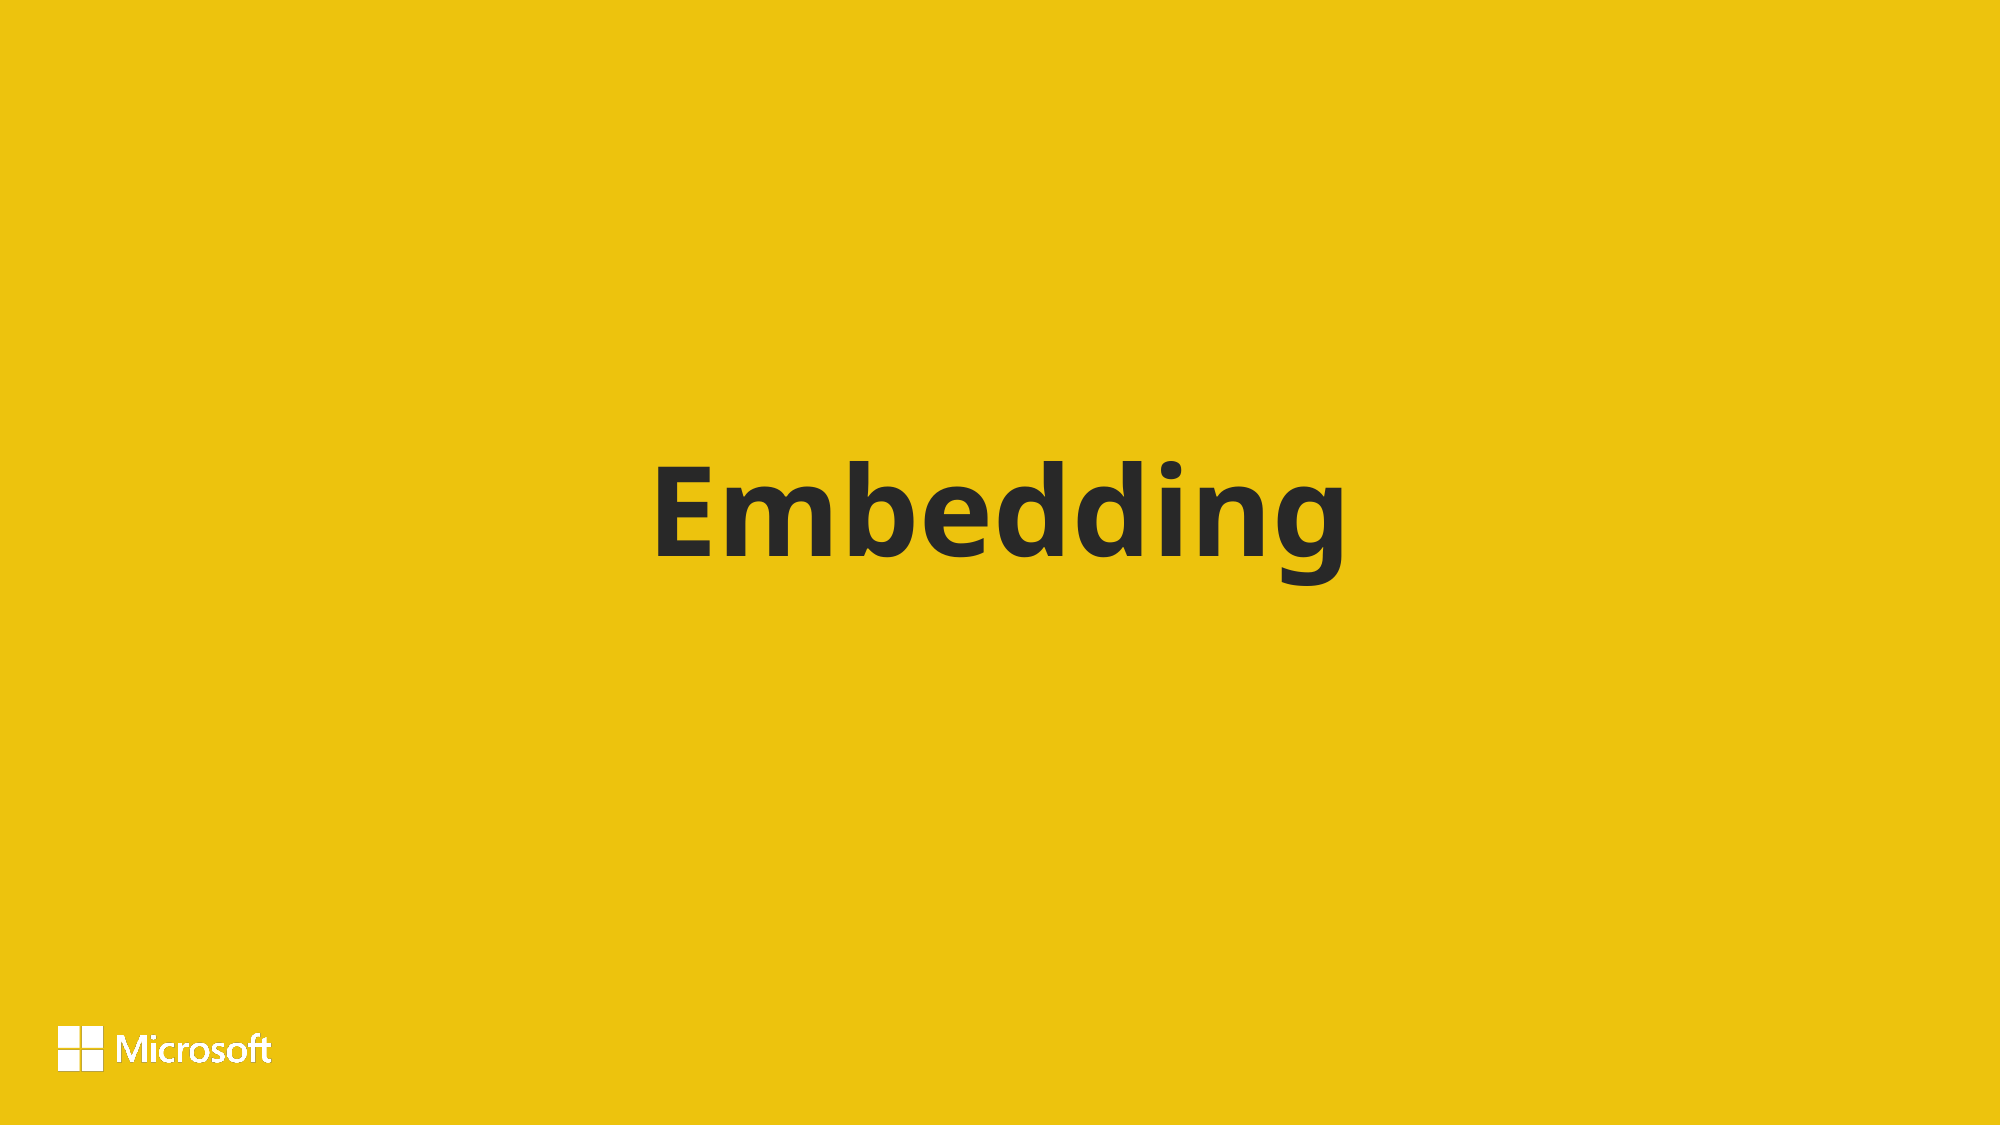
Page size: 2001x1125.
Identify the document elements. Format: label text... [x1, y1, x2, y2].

picture [12, 980, 317, 1117]
title Embedding [87, 199, 1913, 591]
